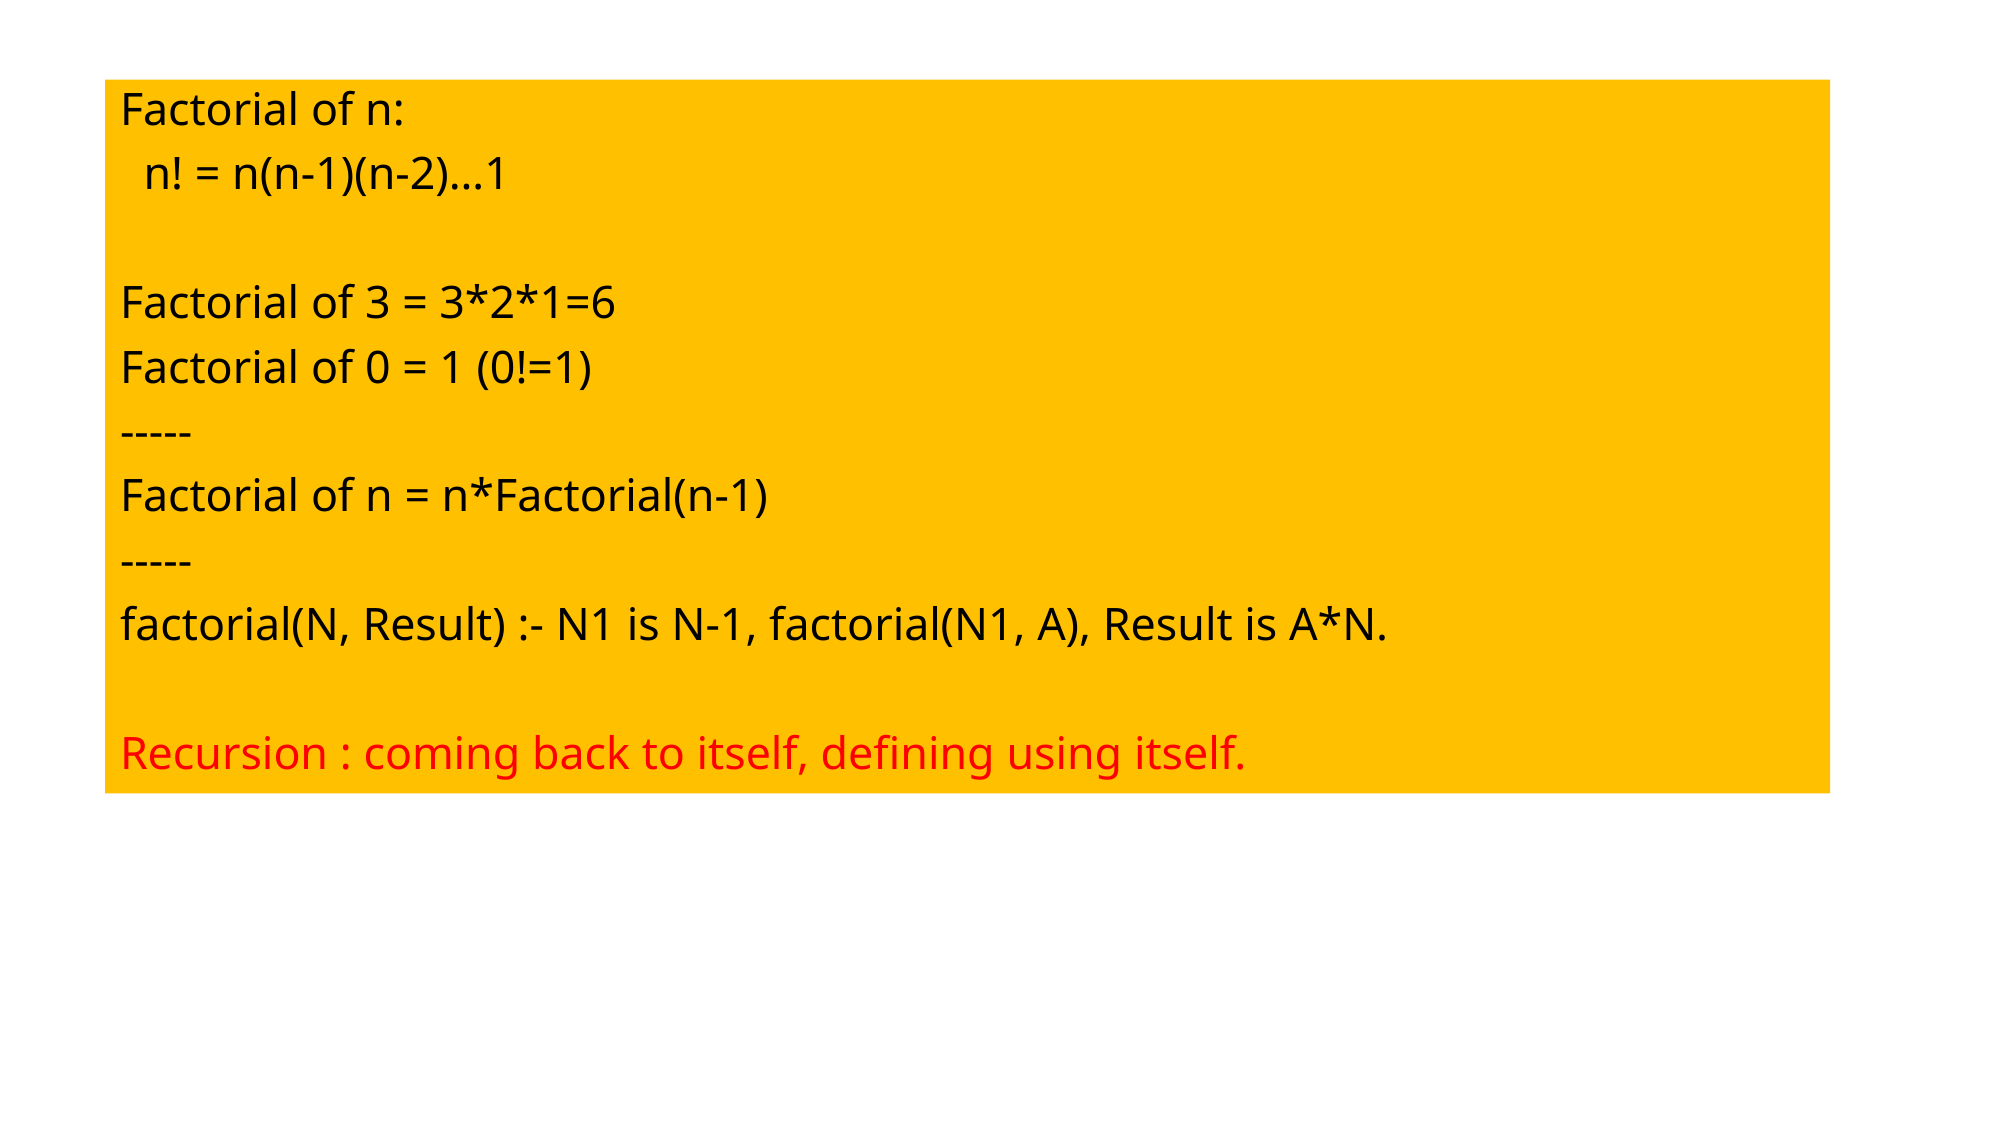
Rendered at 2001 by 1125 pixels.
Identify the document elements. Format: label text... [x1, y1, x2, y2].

list Factorial of n: n! = n(n-1)(n-2)…1 Factorial of 3 = 3*2*1=6 Factorial of 0 = 1 (0!=1) ----- Factorial of n = n*Factorial(n-1) ----- factorial(N, Result) :- N1 is N-1, factorial(N1, A), Result is A*N. Recursion : coming back to itself, defining using itself. [105, 79, 1831, 794]
